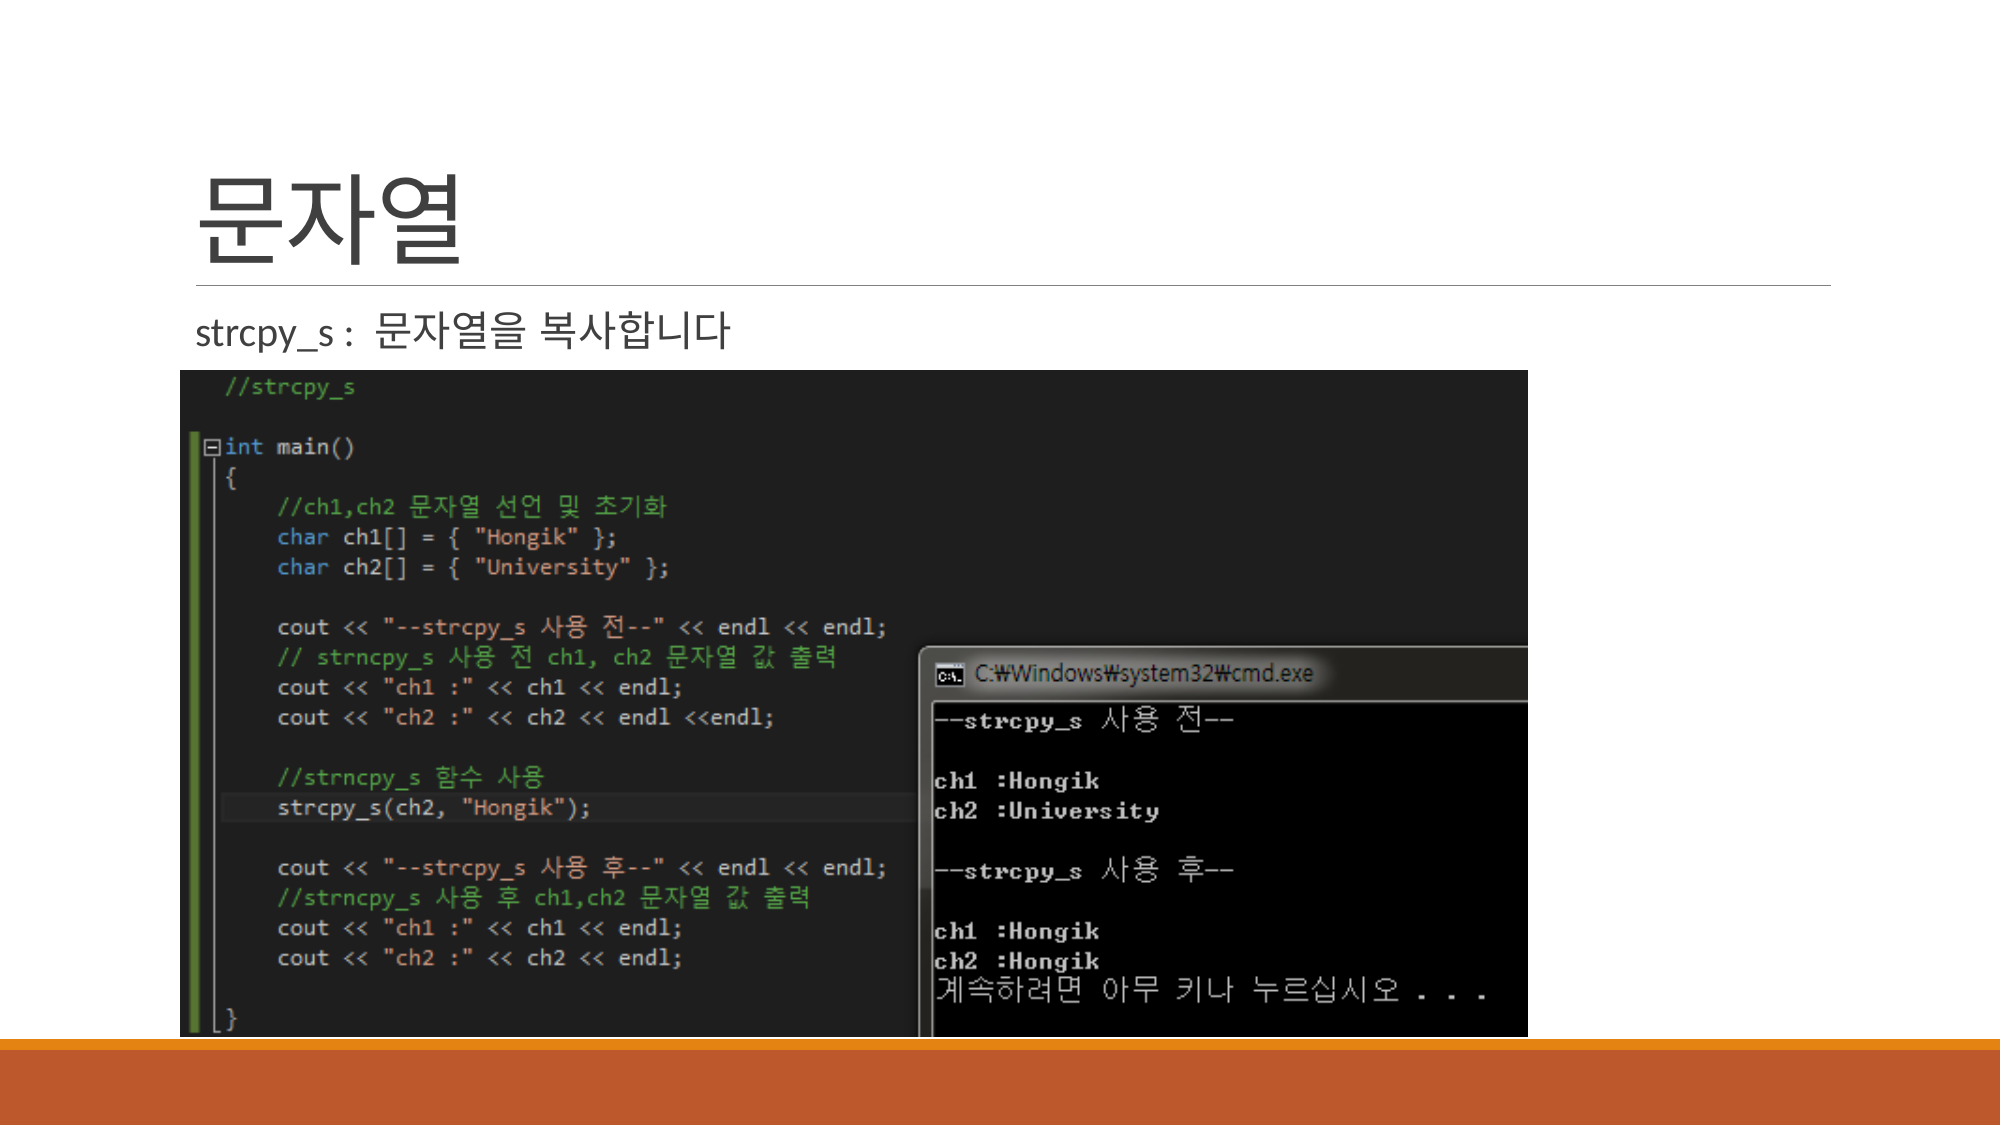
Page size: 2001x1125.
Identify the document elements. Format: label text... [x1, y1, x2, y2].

picture [179, 369, 1529, 1037]
title 문자열 [180, 47, 1830, 285]
list strcpy_s : 문자열을 복사합니다 [180, 302, 1830, 963]
